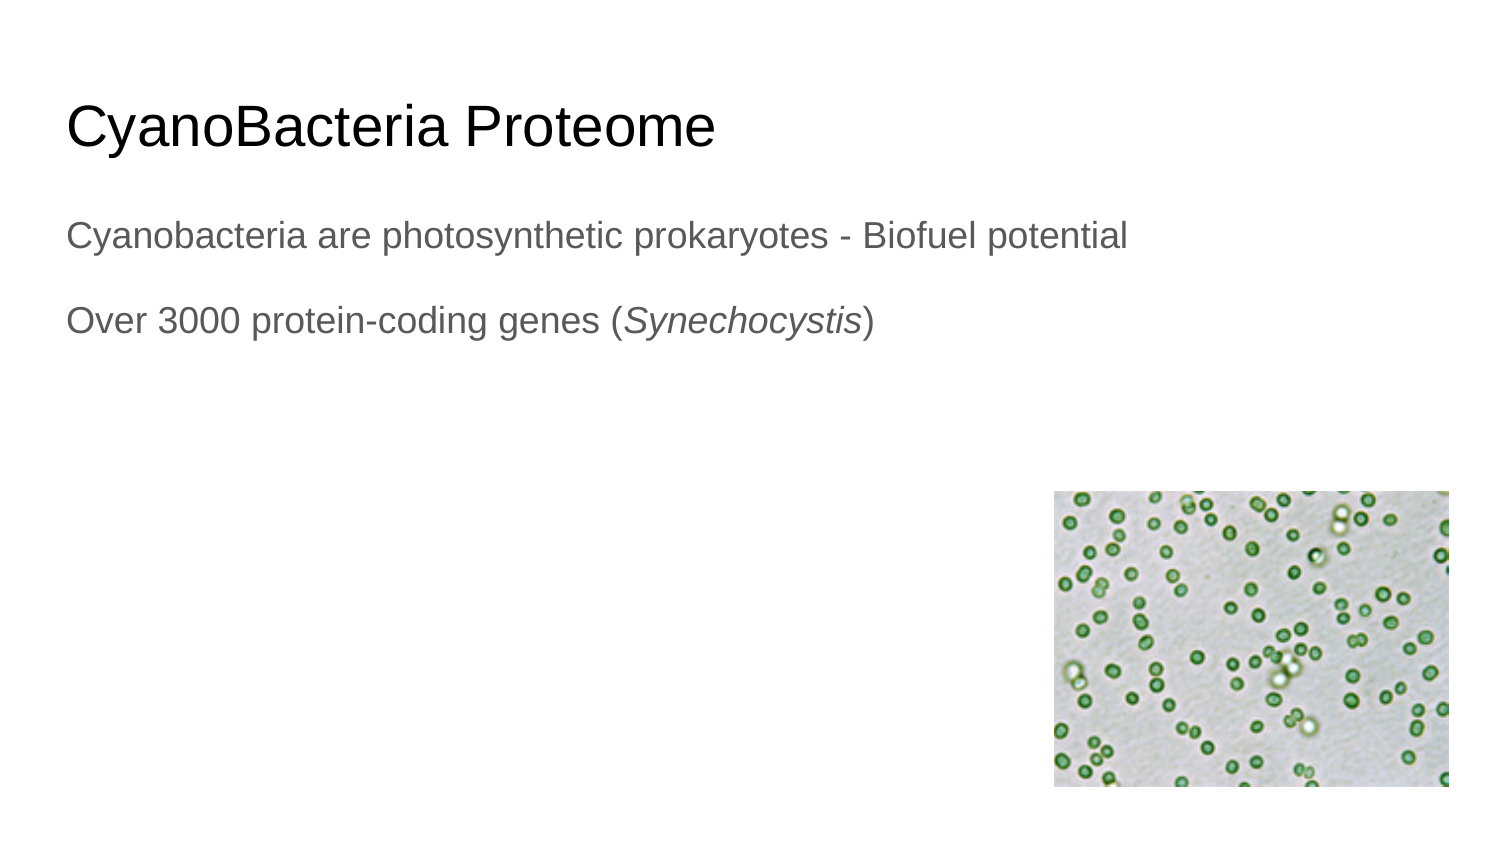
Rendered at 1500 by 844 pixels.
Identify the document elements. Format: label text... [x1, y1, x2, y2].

list Cyanobacteria are photosynthetic prokaryotes - Biofuel potential Over 3000 protein-coding genes (Synechocystis) [51, 189, 1449, 750]
picture [1054, 491, 1450, 788]
title CyanoBacteria Proteome [51, 72, 1449, 167]
